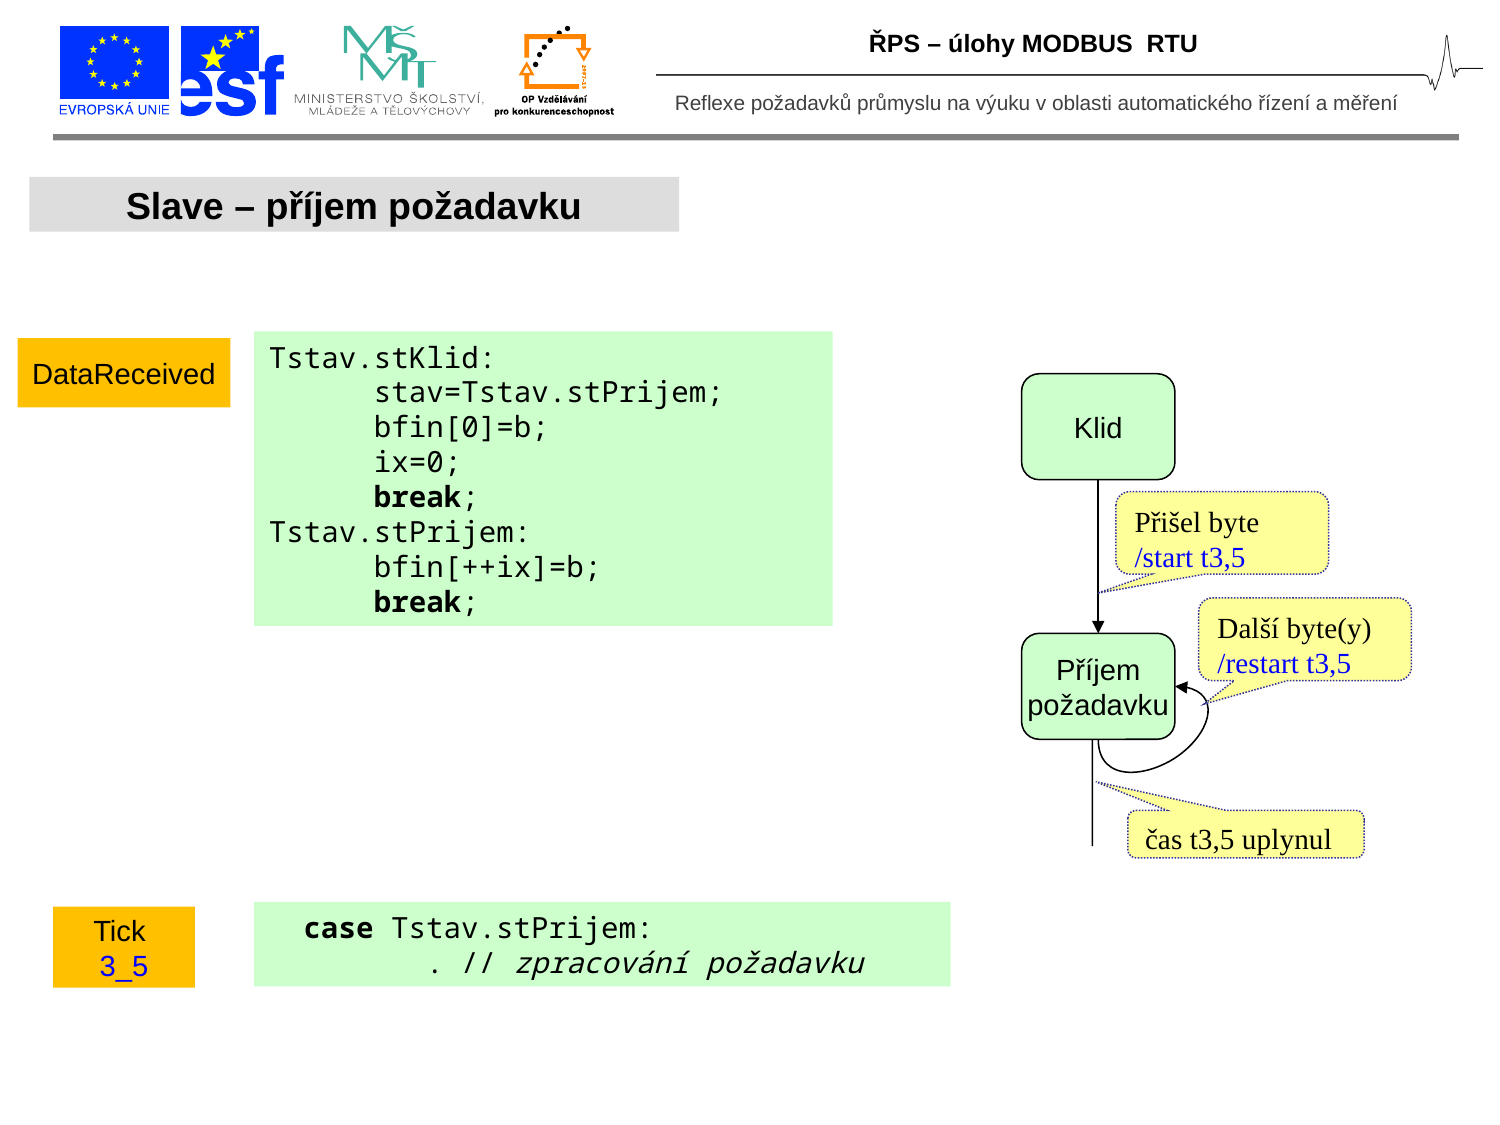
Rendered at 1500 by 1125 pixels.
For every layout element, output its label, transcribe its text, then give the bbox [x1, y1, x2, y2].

text_box Příjem požadavku [1021, 633, 1175, 740]
text_box Tstav.stKlid: stav=Tstav.stPrijem; bfin[0]=b; ix=0; break; Tstav.stPrijem: bfin[++ix]=b; break; [254, 331, 833, 626]
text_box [1110, 674, 1164, 752]
text_box čas t3,5 uplynul [1095, 781, 1365, 858]
text_box ŘPS – úlohy MODBUS RTU [644, 20, 1430, 68]
text_box case Tstav.stPrijem: . // zpracování požadavku [253, 901, 951, 987]
picture [656, 34, 1483, 91]
text_box Přišel byte /start t3,5 [1101, 491, 1329, 593]
text_box Slave – příjem požadavku [29, 176, 680, 232]
text_box Klid [1021, 373, 1175, 480]
text_box Tick 3_5 [53, 906, 195, 988]
text_box DataReceived [17, 338, 231, 408]
text_box Další byte(y) /restart t3,5 [1198, 597, 1412, 705]
